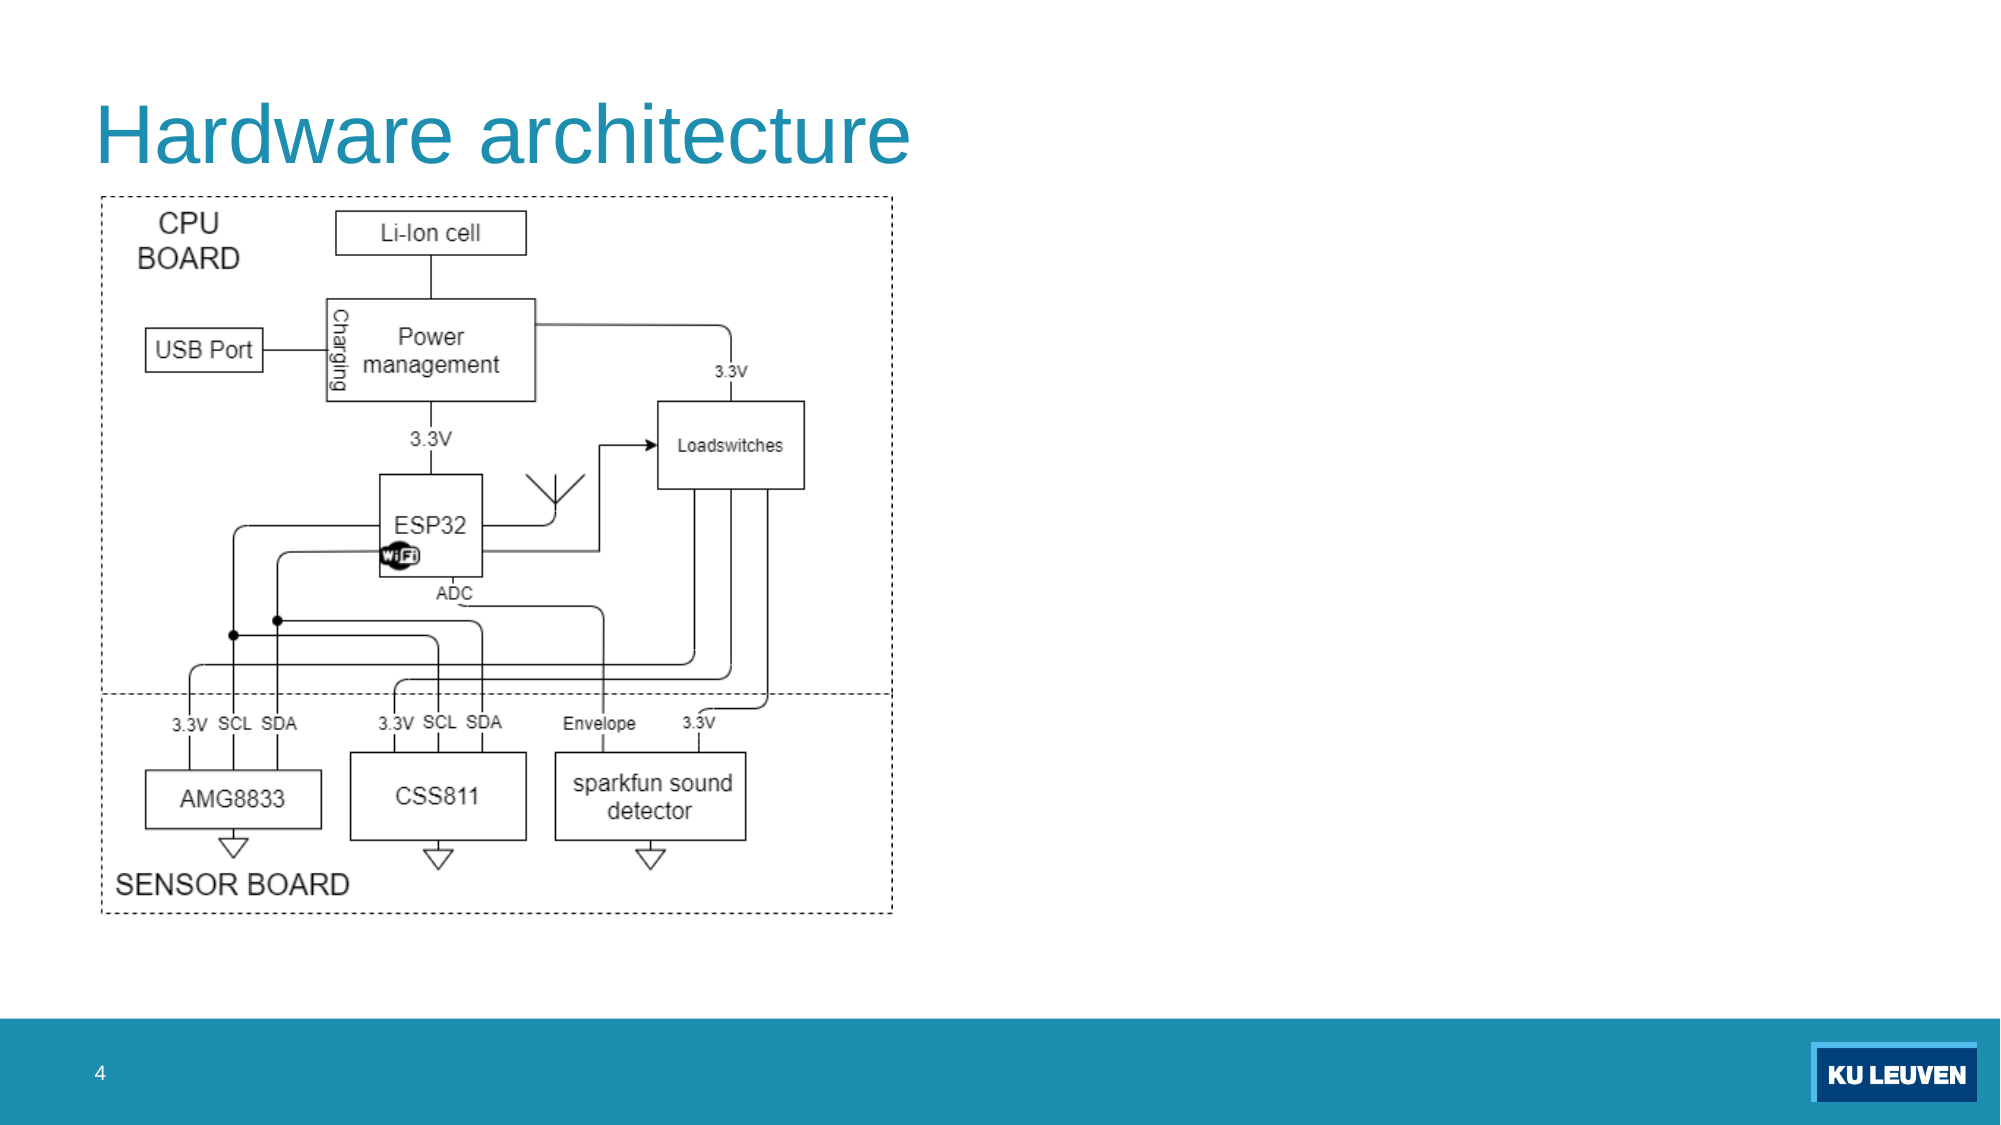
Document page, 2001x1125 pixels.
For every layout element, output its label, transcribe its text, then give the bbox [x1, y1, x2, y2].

footer [989, 1018, 1809, 1125]
picture [1811, 1042, 1977, 1102]
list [94, 196, 893, 929]
title Hardware architecture [94, 35, 1906, 225]
slide_number 4 [94, 1018, 201, 1125]
